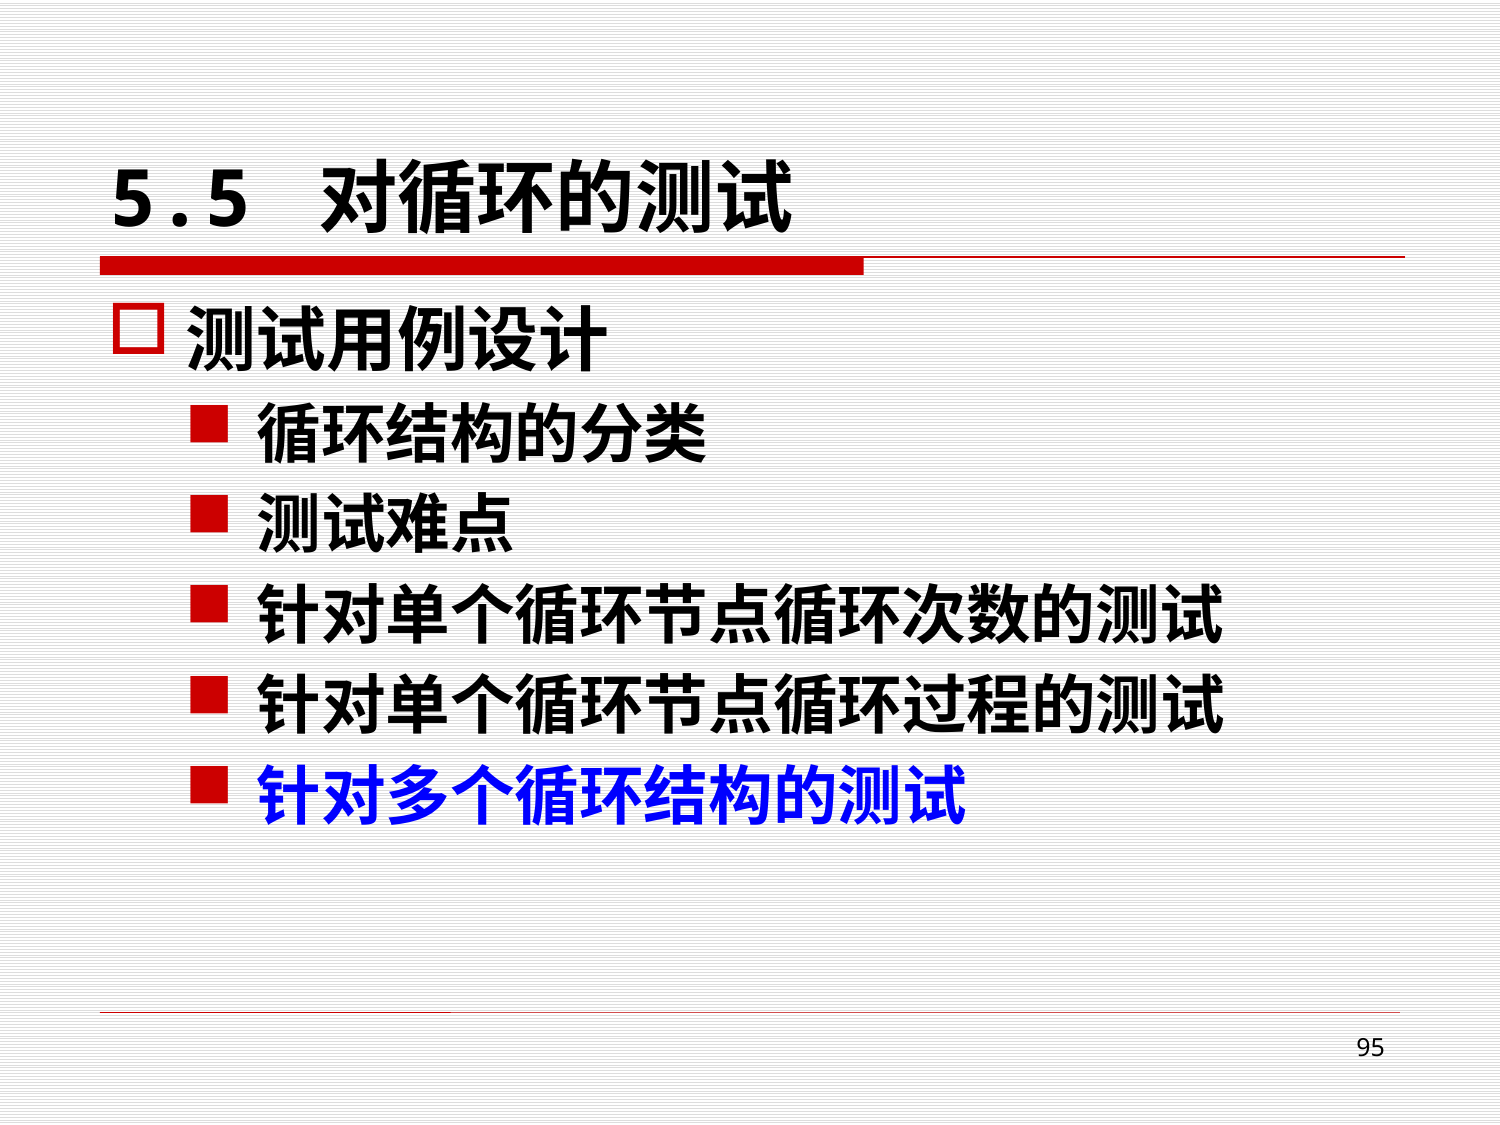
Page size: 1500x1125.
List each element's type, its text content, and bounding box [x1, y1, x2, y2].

title 5.5 对循环的测试 [94, 50, 1407, 250]
list 测试用例设计 循环结构的分类 测试难点 针对单个循环节点循环次数的测试 针对单个循环节点循环过程的测试 针对多个循环结构的测试 [92, 287, 1406, 988]
slide_number 95 [1074, 1024, 1401, 1103]
